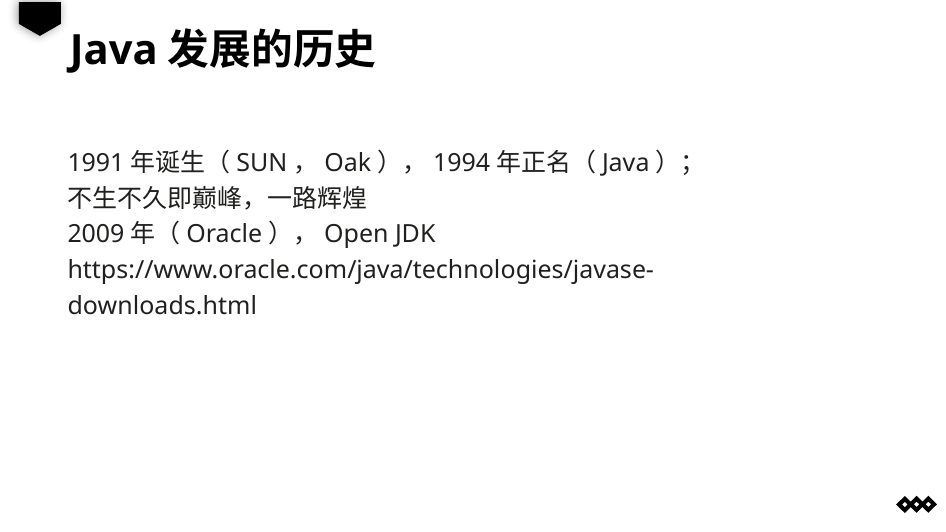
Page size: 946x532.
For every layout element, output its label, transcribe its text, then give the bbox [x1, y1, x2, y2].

title Java发展的历史 [61, 18, 402, 78]
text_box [899, 498, 935, 511]
list 1991年诞生（SUN，Oak），1994年正名（Java）； 不生不久即巅峰，一路辉煌 2009年（Oracle），Open JDK https://www.oracle.com/java/technologies/javase-downloads.html [59, 135, 841, 461]
text_box [17, 1, 62, 38]
